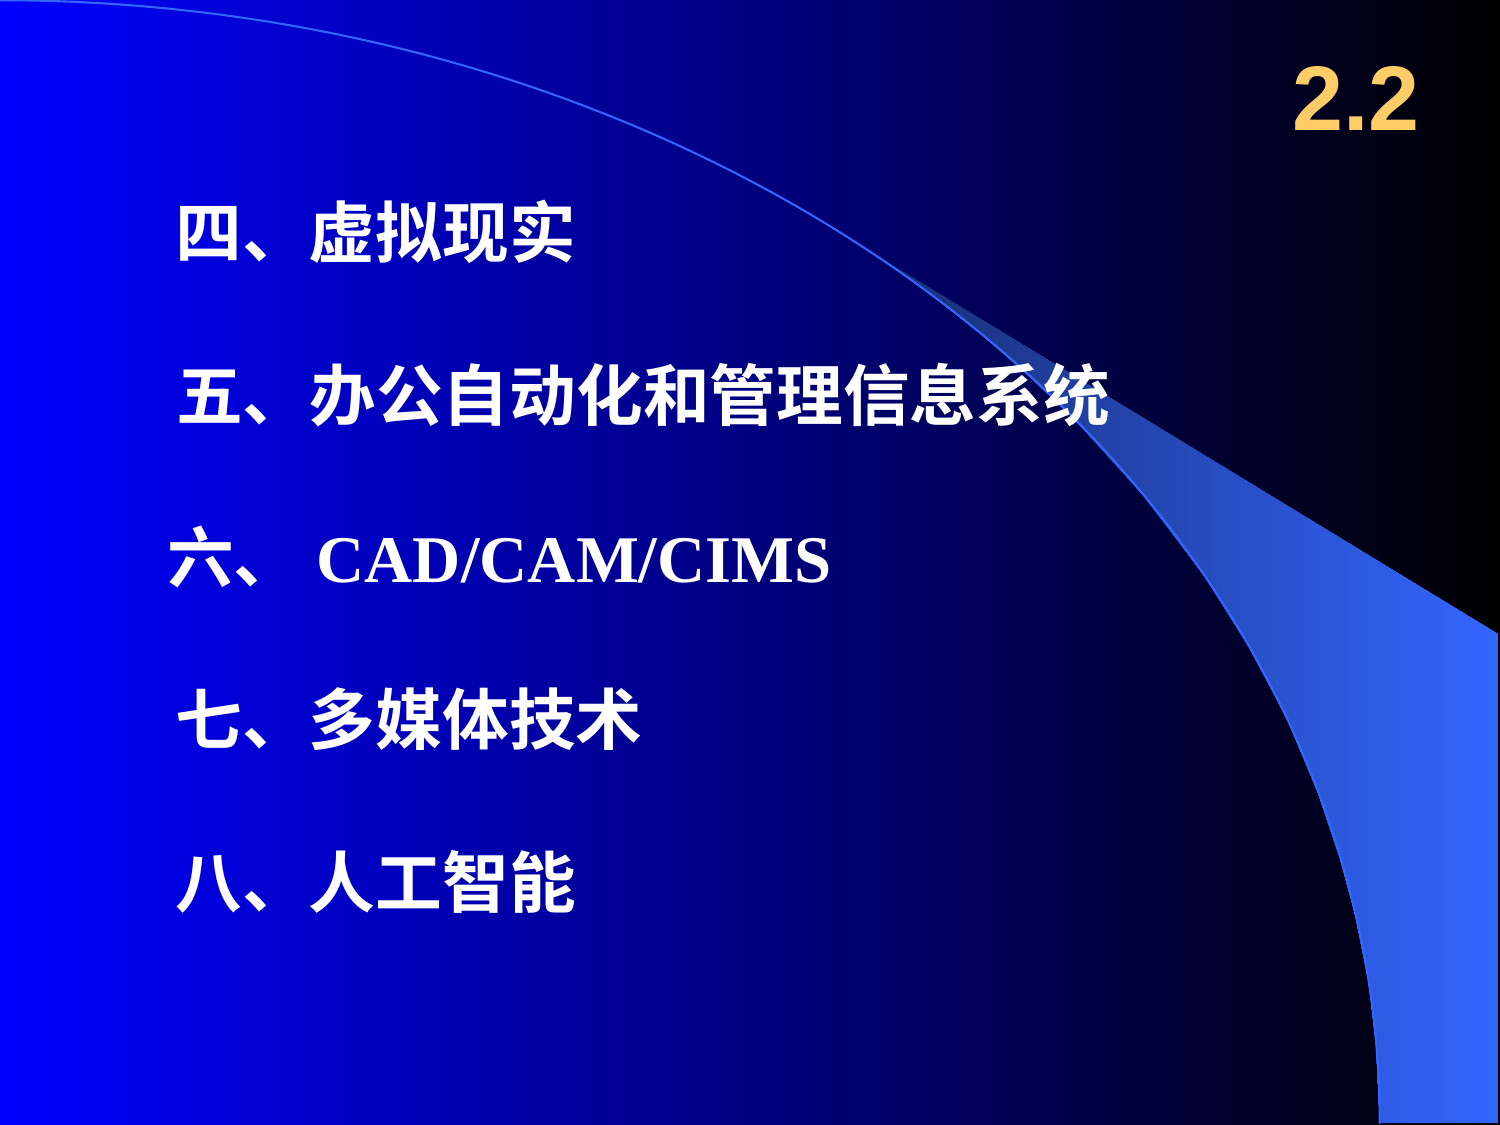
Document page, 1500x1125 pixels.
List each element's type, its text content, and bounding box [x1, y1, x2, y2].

text_box 五、办公自动化和管理信息系统 [161, 346, 1126, 441]
text_box 2.2 [1262, 24, 1450, 163]
text_box 四、虚拟现实 [160, 183, 591, 279]
text_box 七、多媒体技术 [160, 671, 658, 766]
text_box 八、人工智能 [160, 833, 591, 929]
text_box 六、CAD/CAM/CIMS [152, 508, 847, 603]
